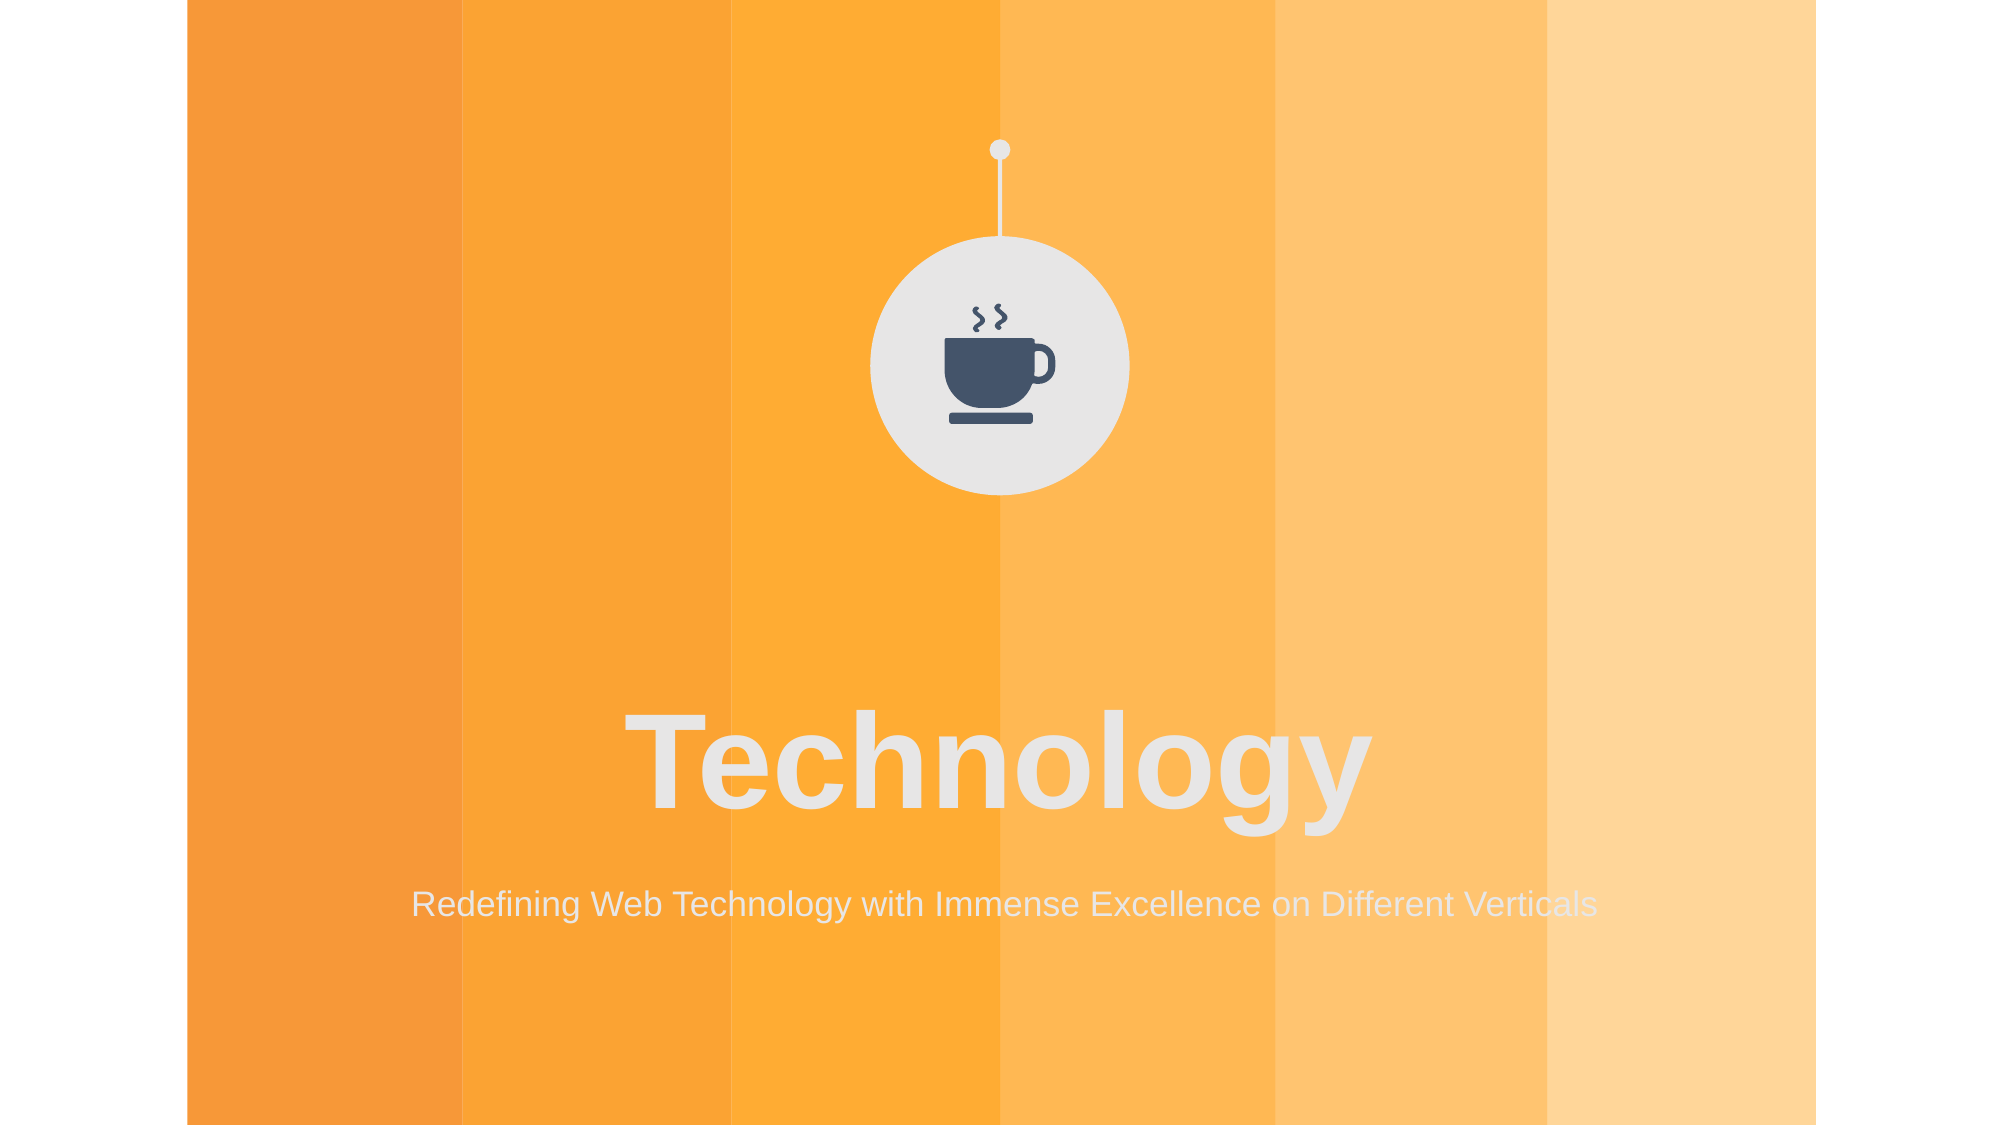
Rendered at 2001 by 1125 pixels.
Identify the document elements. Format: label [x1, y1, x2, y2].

text_box [870, 236, 1130, 496]
text_box [187, 0, 1816, 1125]
